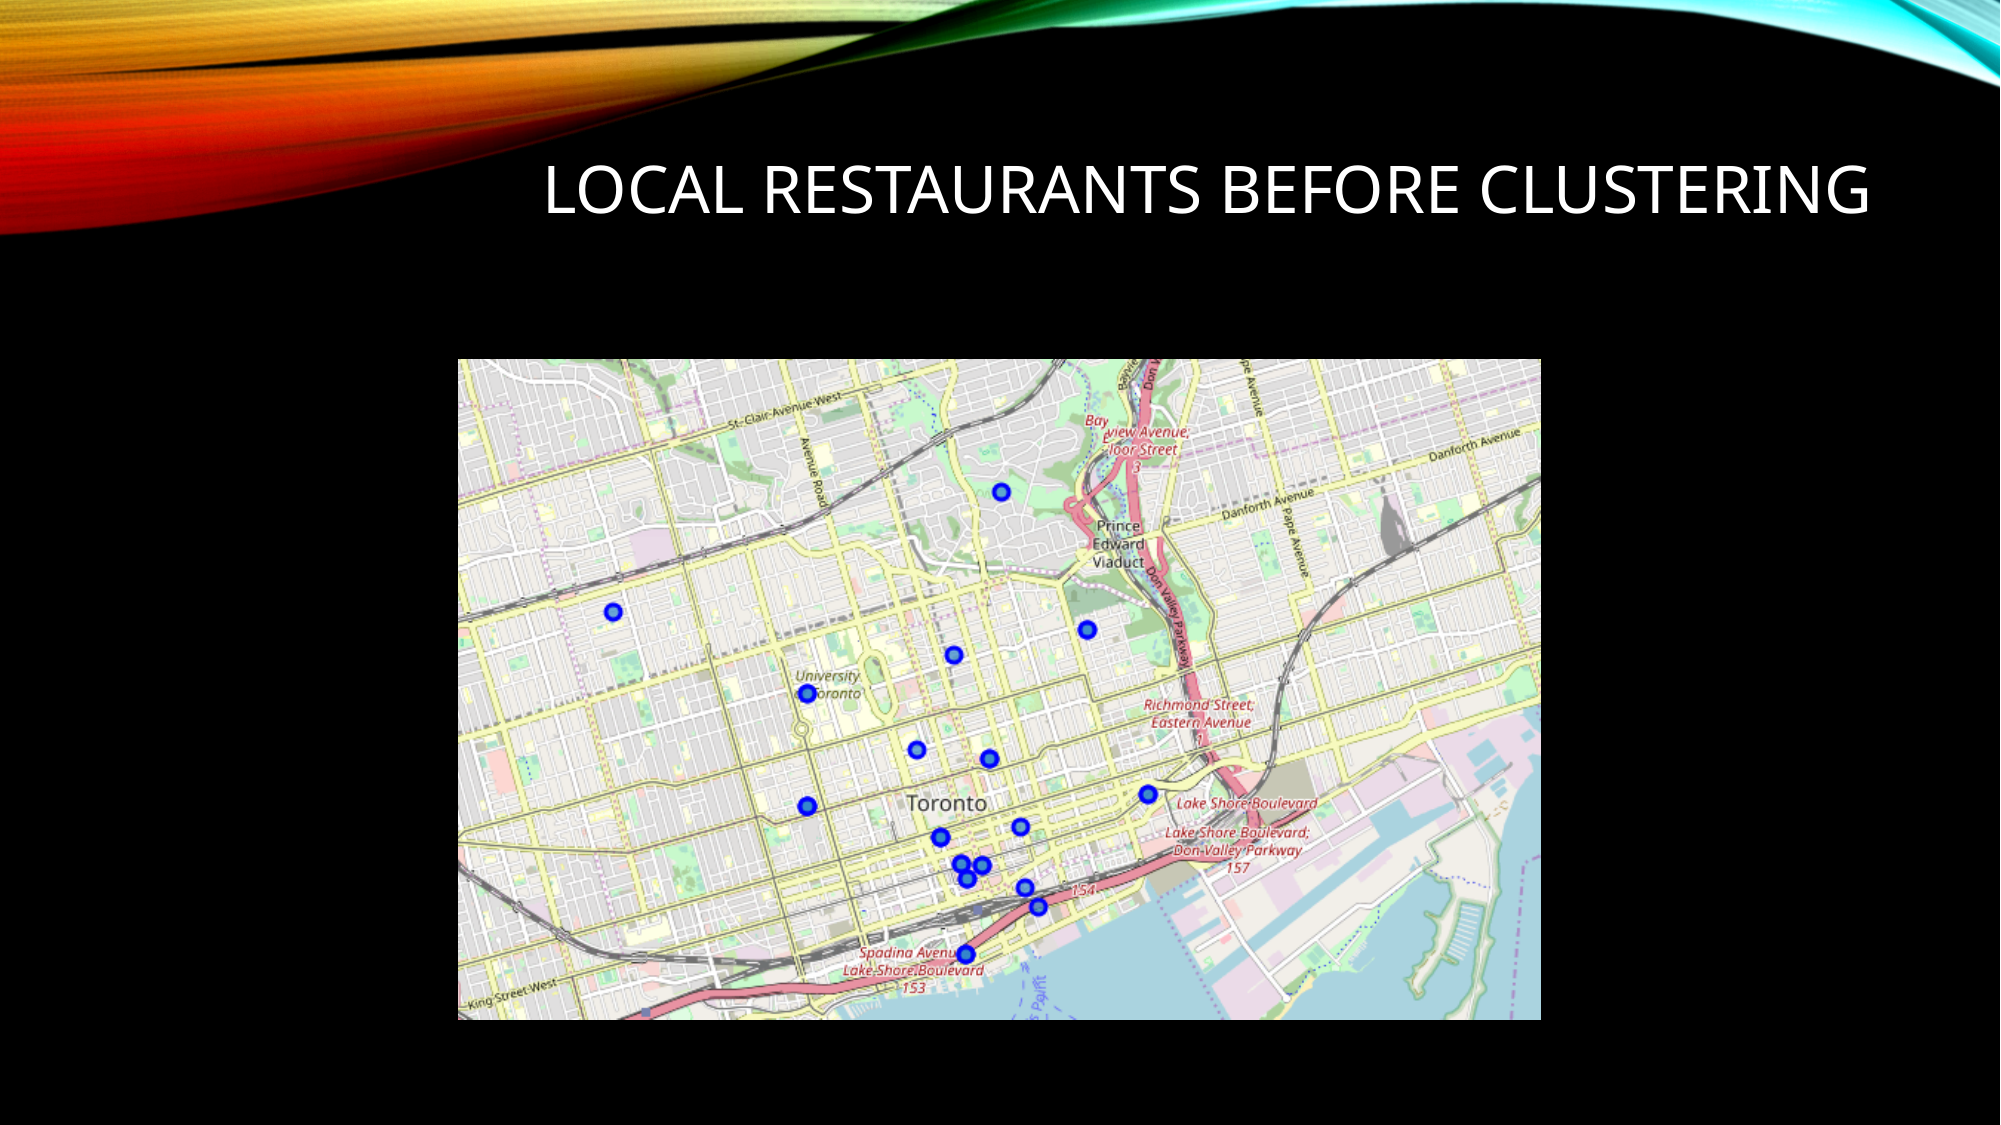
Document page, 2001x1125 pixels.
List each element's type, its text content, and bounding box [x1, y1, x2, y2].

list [458, 359, 1542, 1021]
picture [0, 0, 2000, 237]
title Local Restaurants before clustering [474, 125, 1888, 338]
